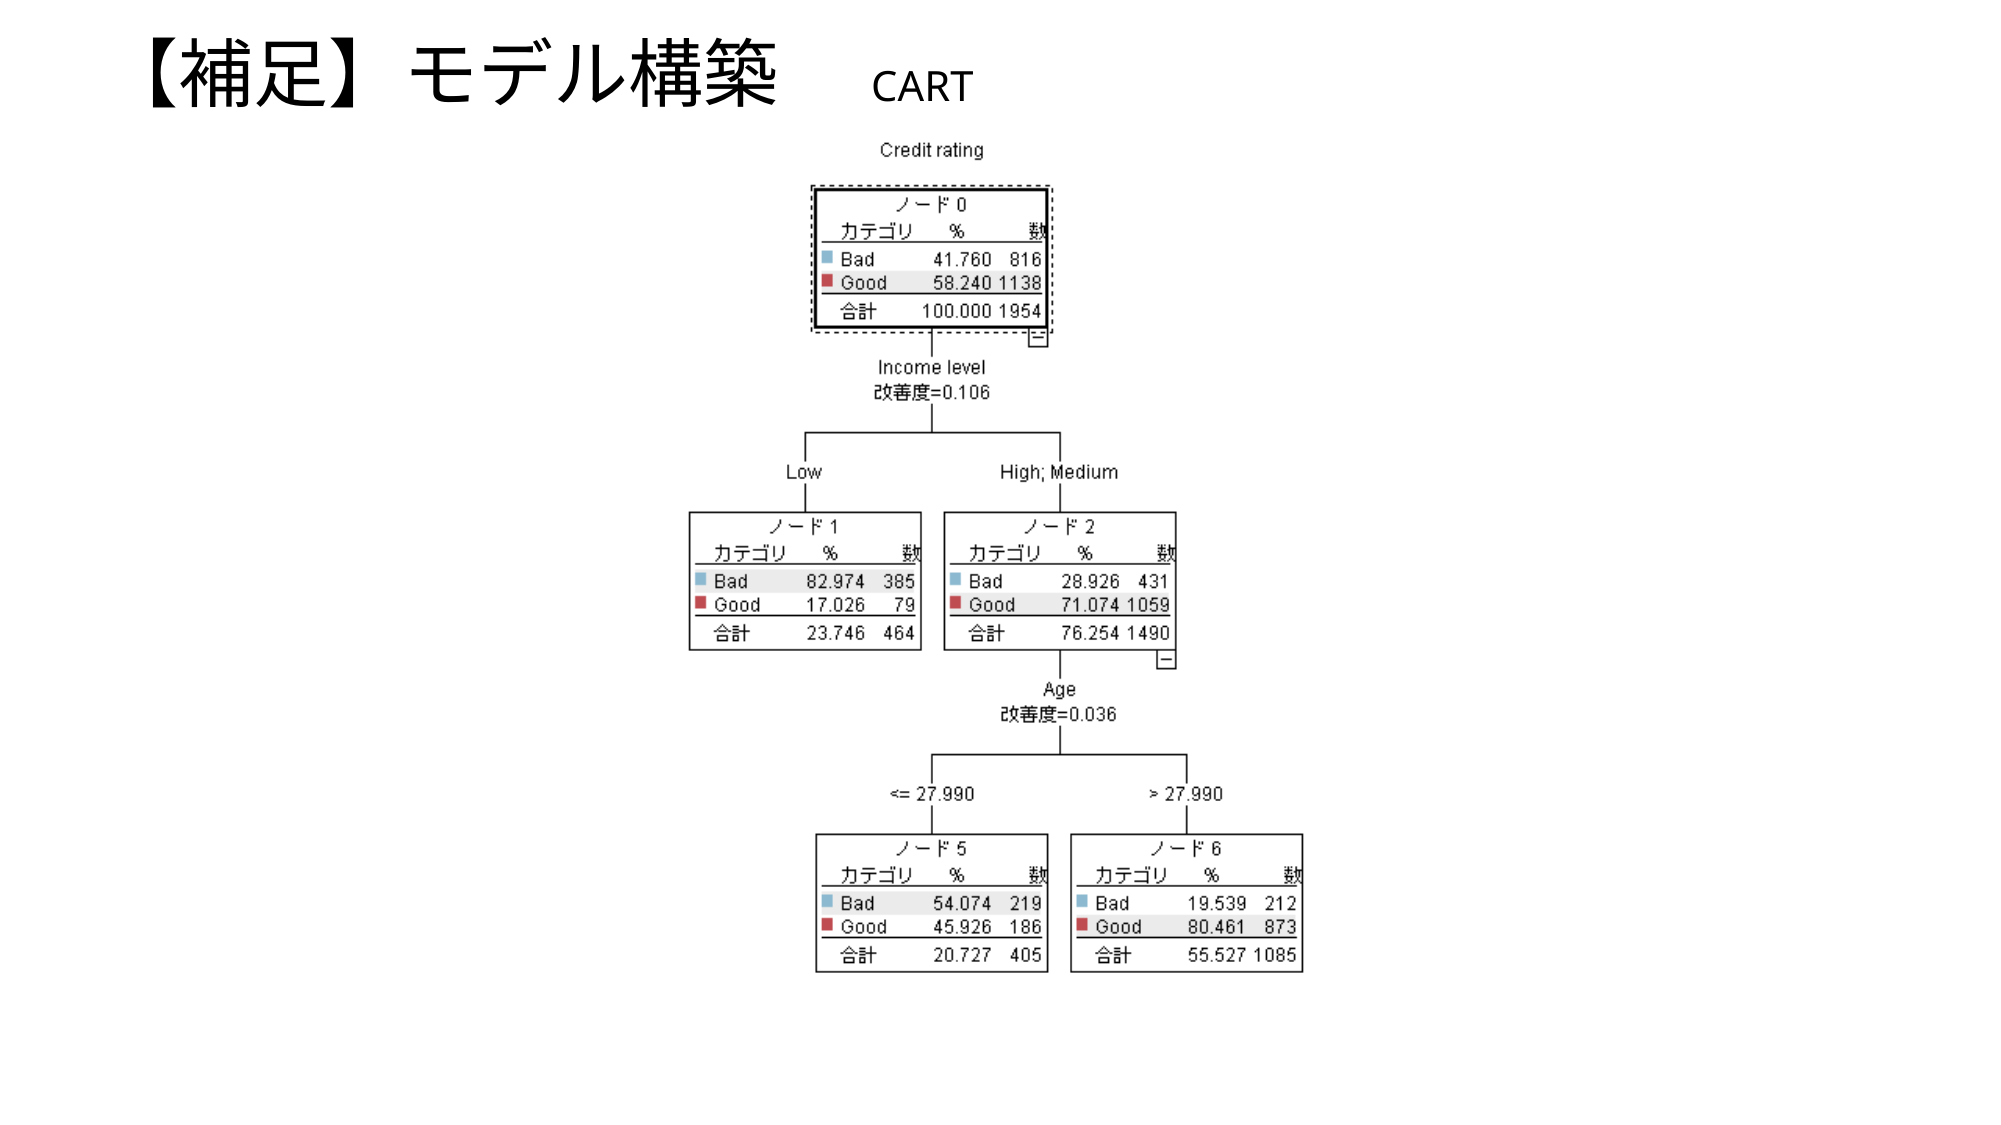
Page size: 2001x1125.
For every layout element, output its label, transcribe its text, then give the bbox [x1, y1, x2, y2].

picture [686, 118, 1314, 987]
text_box 【補足】モデル構築 CART [88, 29, 1595, 207]
